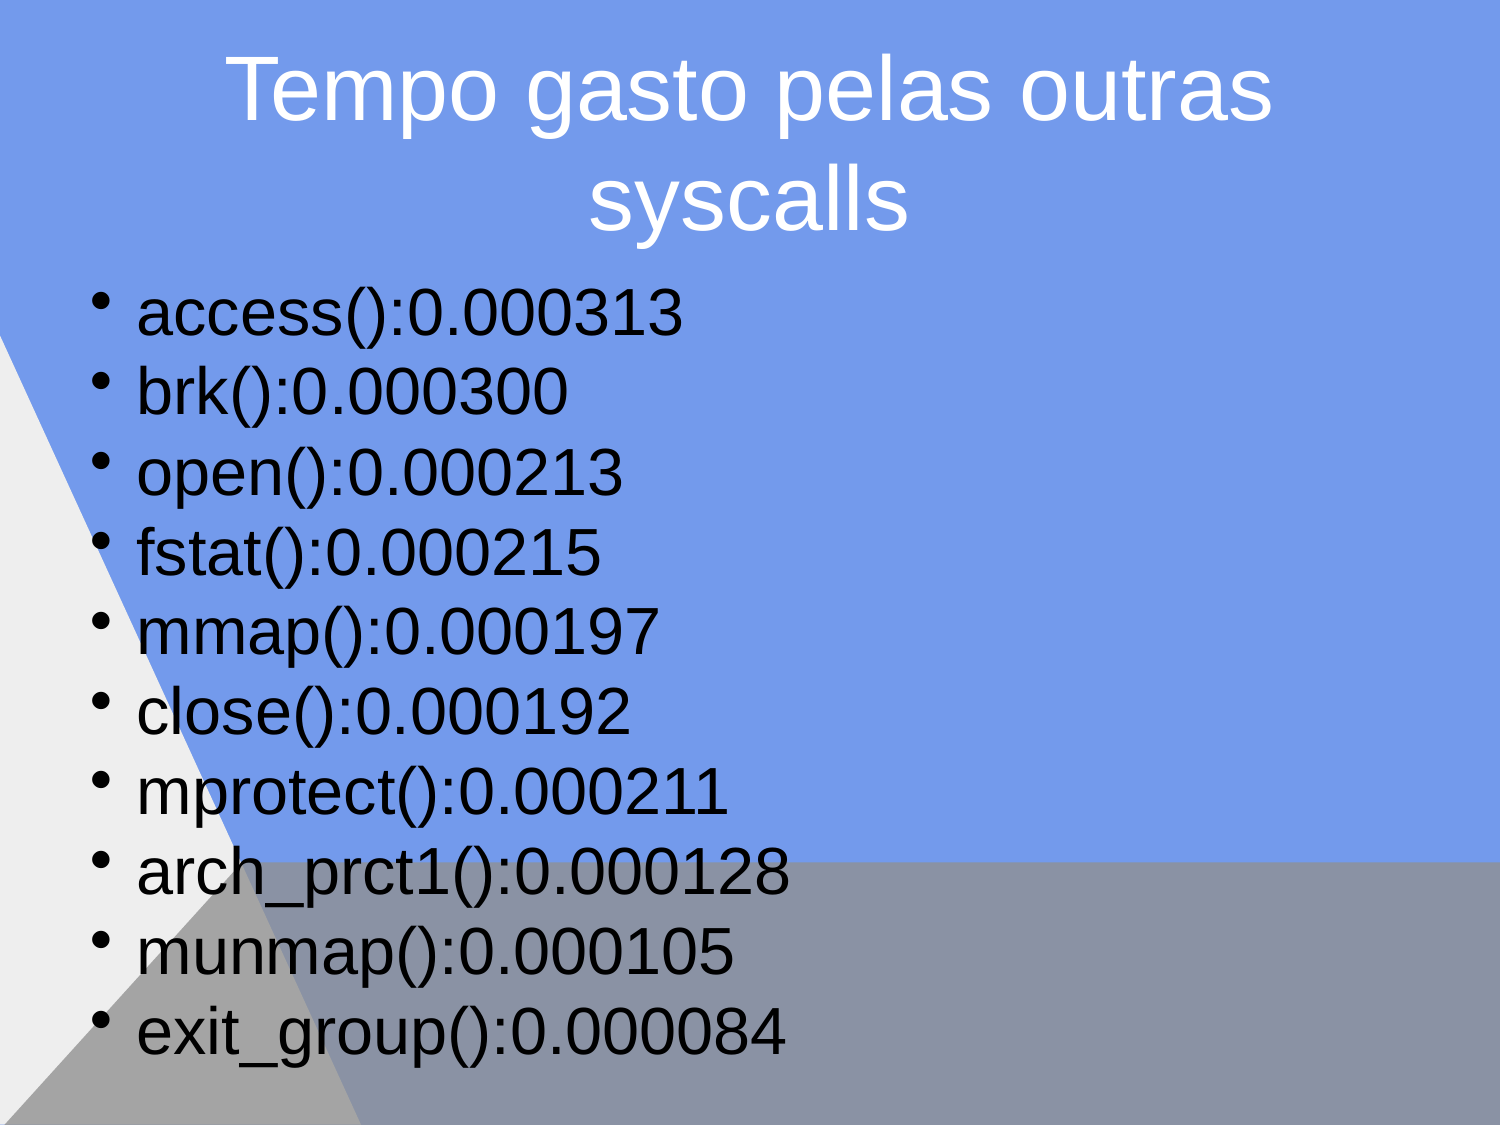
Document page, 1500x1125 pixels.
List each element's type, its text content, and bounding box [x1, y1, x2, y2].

list access():0.000313 brk():0.000300 open():0.000213 fstat():0.000215 mmap():0.000197 close():0.000192 mprotect():0.000211 arch_prct1():0.000128 munmap():0.000105 exit_group():0.000084 [75, 260, 1425, 1005]
title Tempo gasto pelas outras syscalls [75, 45, 1425, 232]
